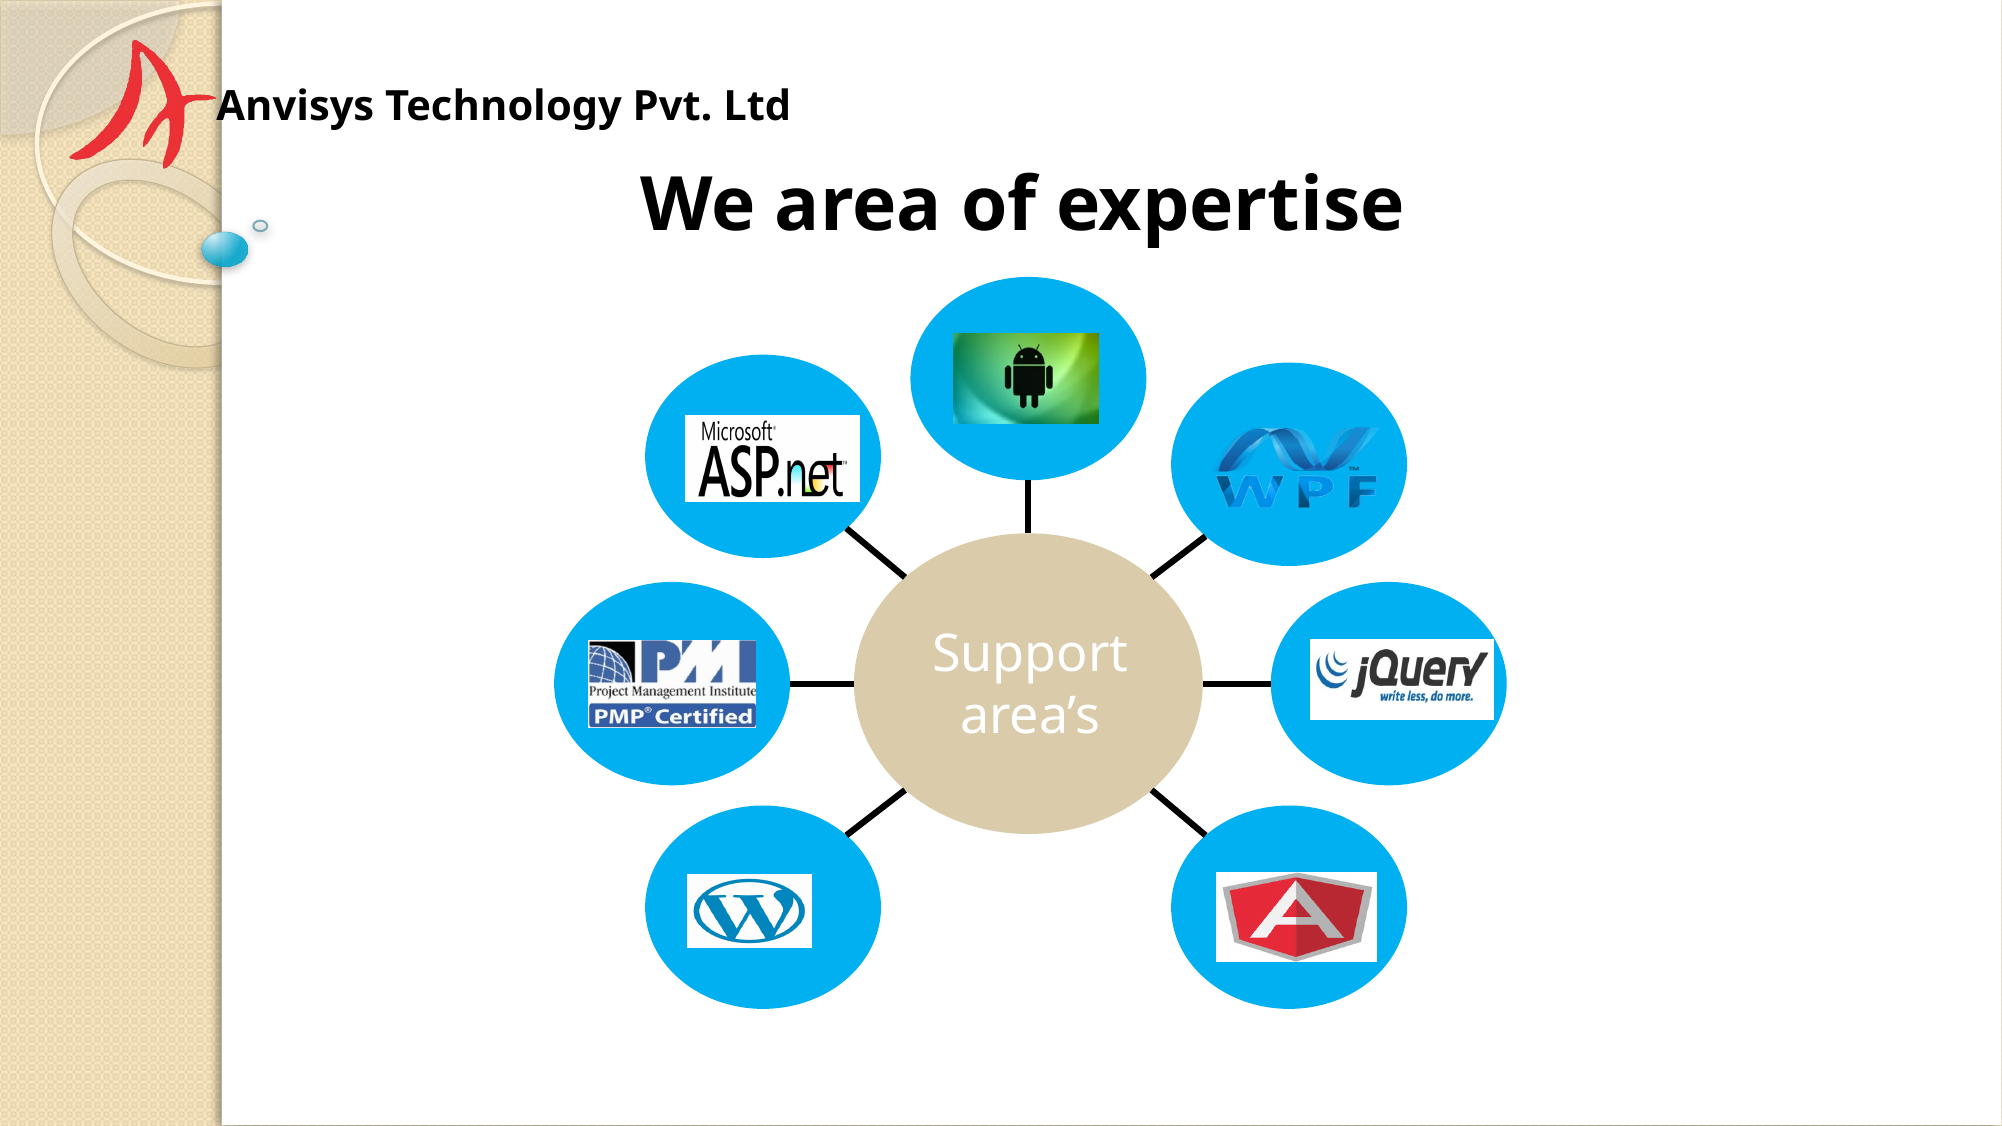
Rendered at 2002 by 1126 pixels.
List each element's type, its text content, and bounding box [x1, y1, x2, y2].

picture [48, 11, 241, 198]
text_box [664, 166, 1397, 1120]
text_box Anvisys Technology Pvt. Ltd [247, 71, 807, 137]
text_box We area of expertise [238, 147, 1827, 253]
picture [589, 641, 664, 727]
picture [1397, 640, 1493, 719]
